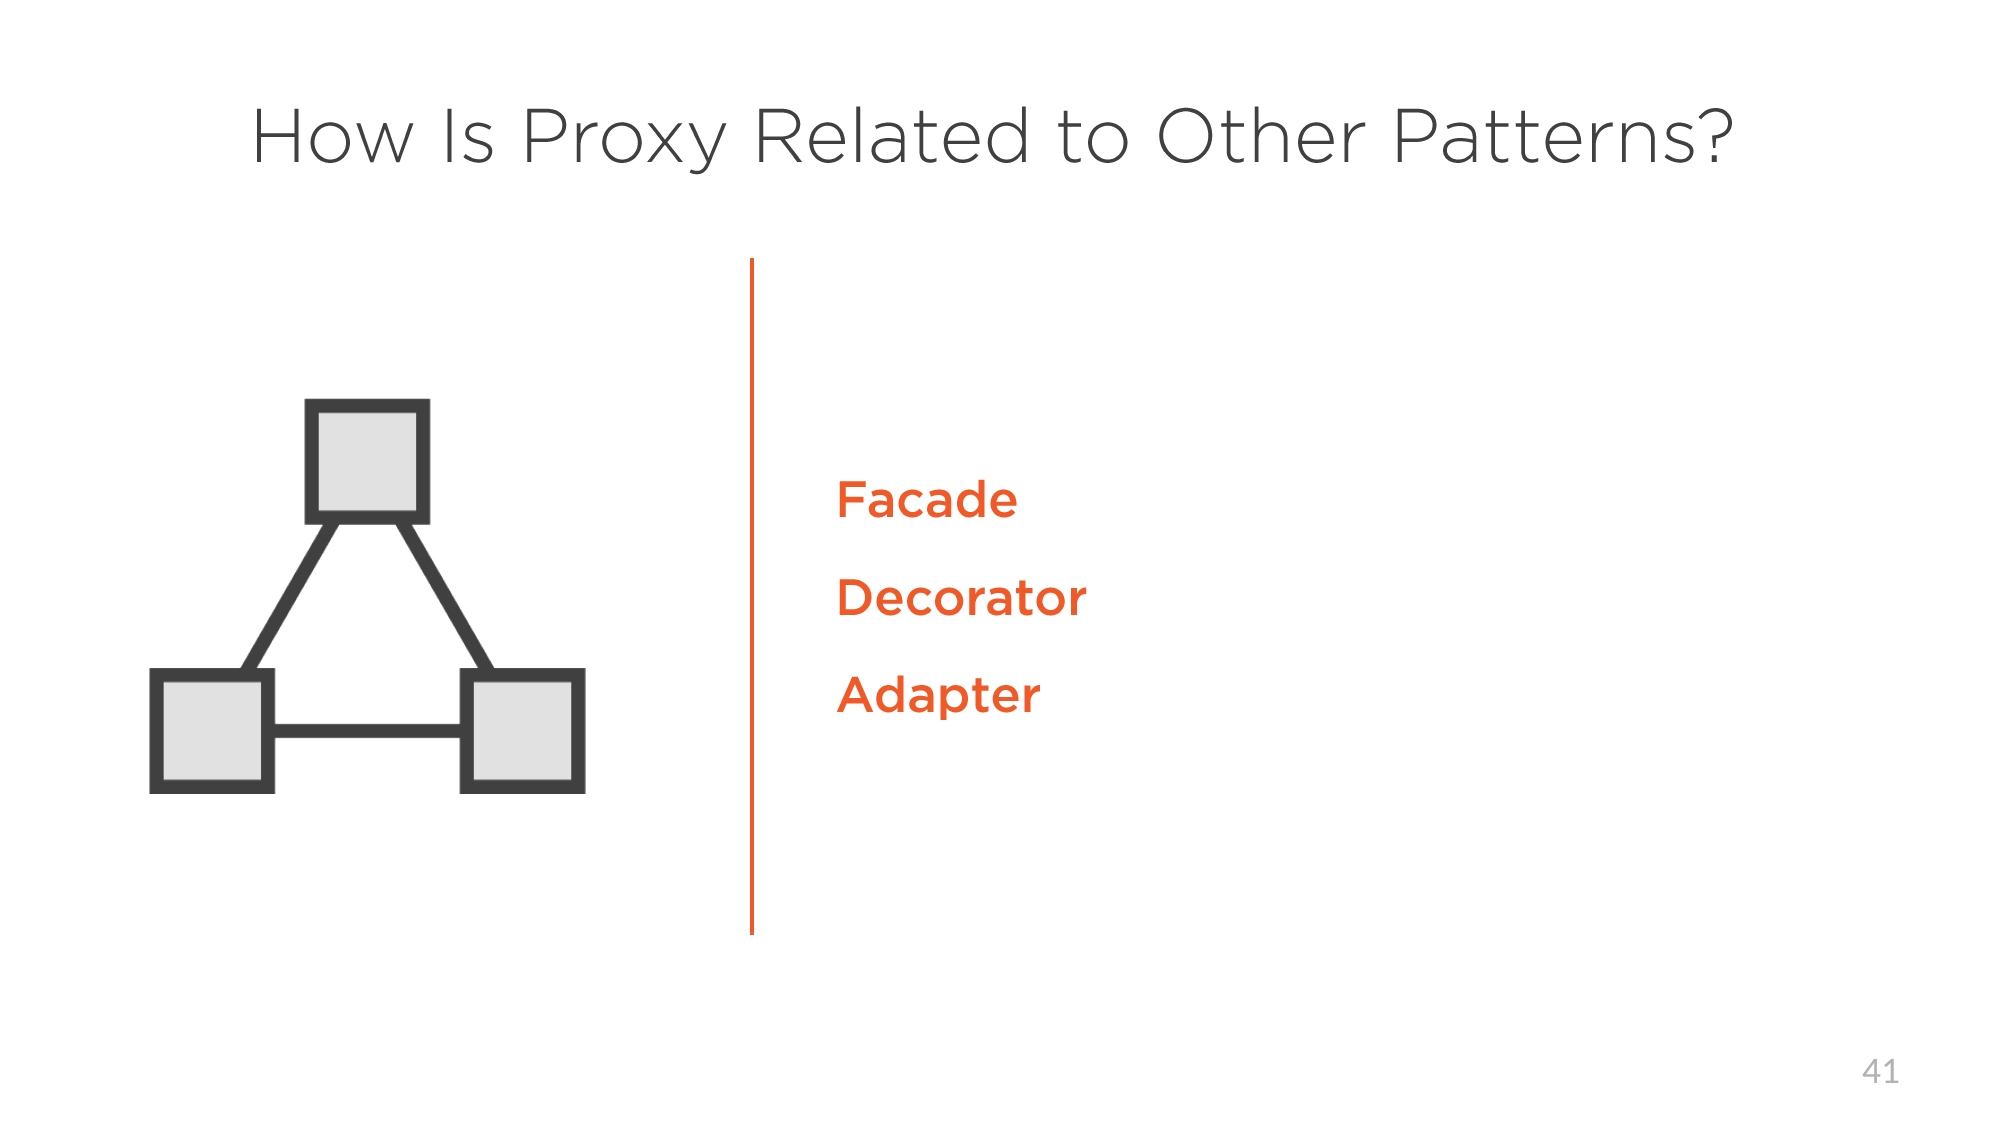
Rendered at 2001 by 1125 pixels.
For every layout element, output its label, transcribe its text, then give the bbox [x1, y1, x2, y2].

picture [835, 663, 1071, 725]
slide_number 41 [1440, 1046, 1900, 1103]
picture [835, 566, 1116, 627]
picture [249, 89, 1774, 180]
picture [149, 398, 587, 794]
picture [835, 468, 1049, 530]
